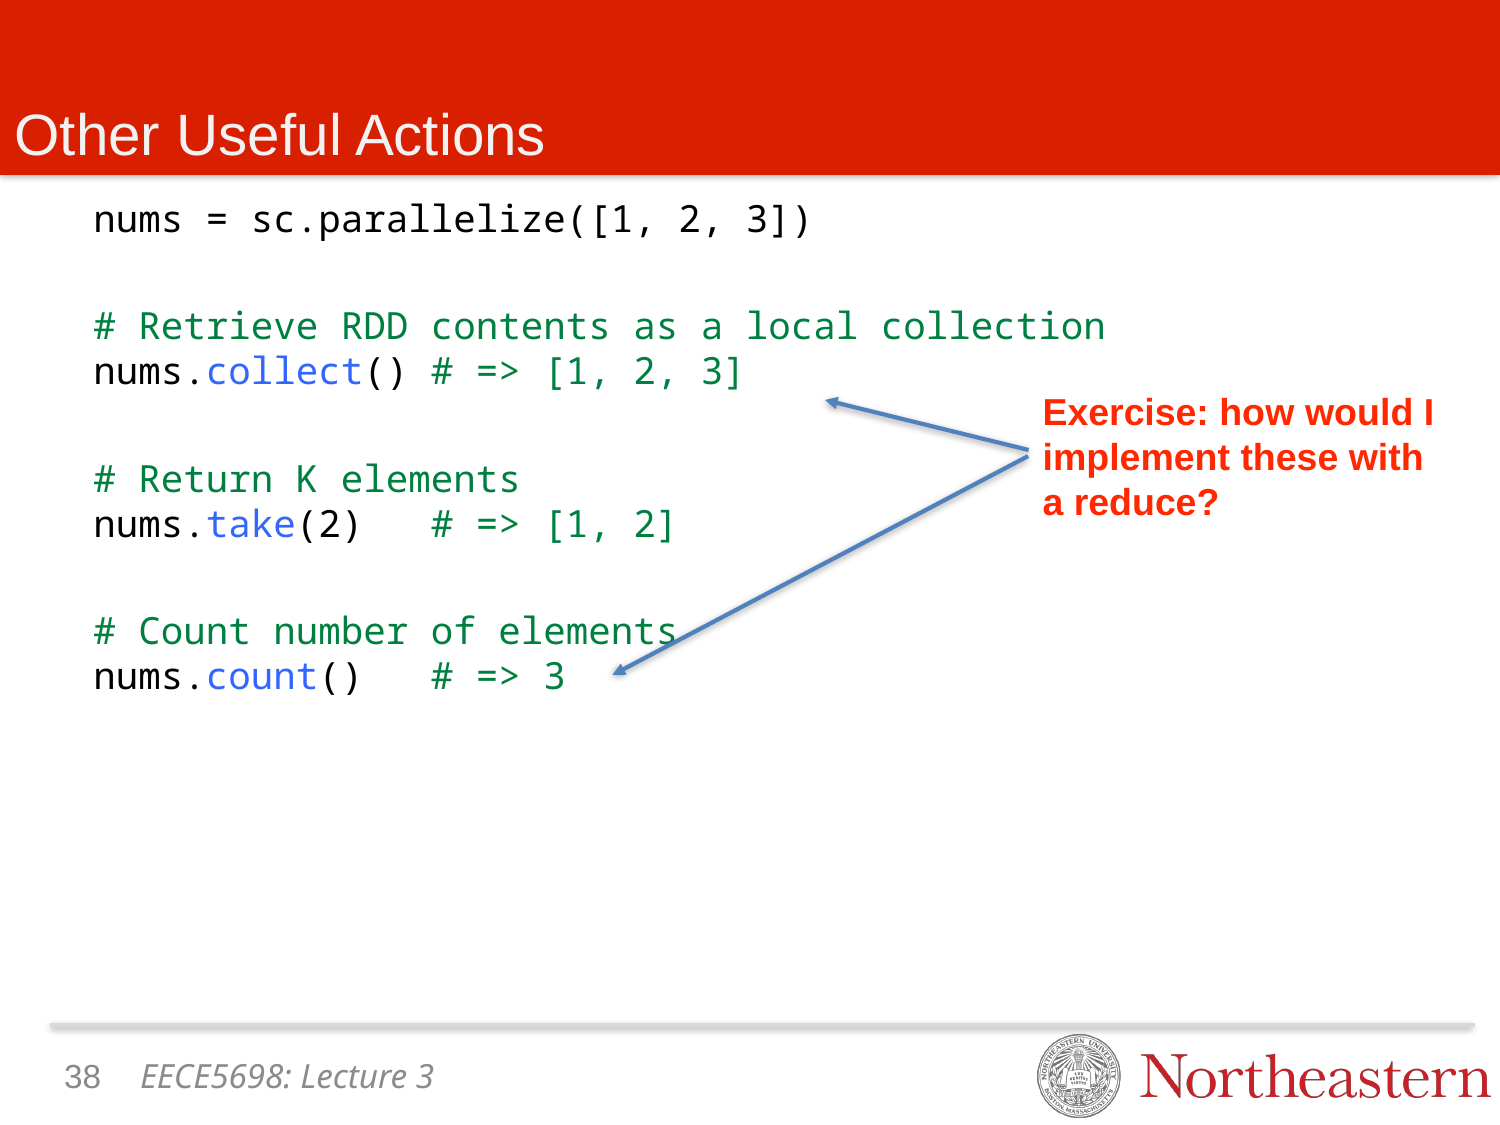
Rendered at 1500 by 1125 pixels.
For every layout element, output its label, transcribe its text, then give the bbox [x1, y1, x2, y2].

text_box Exercise: how would I implement these with a reduce? [1028, 380, 1463, 531]
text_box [824, 399, 1029, 451]
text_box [612, 455, 1029, 676]
picture [1037, 1034, 1491, 1118]
title Other Useful Actions [0, 0, 1500, 175]
footer EECE5698: Lecture 3 [125, 1045, 1029, 1105]
text_box nums = sc.parallelize([1, 2, 3]) # Retrieve RDD contents as a local collection nums.collect() # => [1, 2, 3] # Return K elements nums.take(2) # => [1, 2] # Count number of elements nums.count() # => 3 [78, 187, 1492, 705]
slide_number 37 [41, 1045, 117, 1105]
